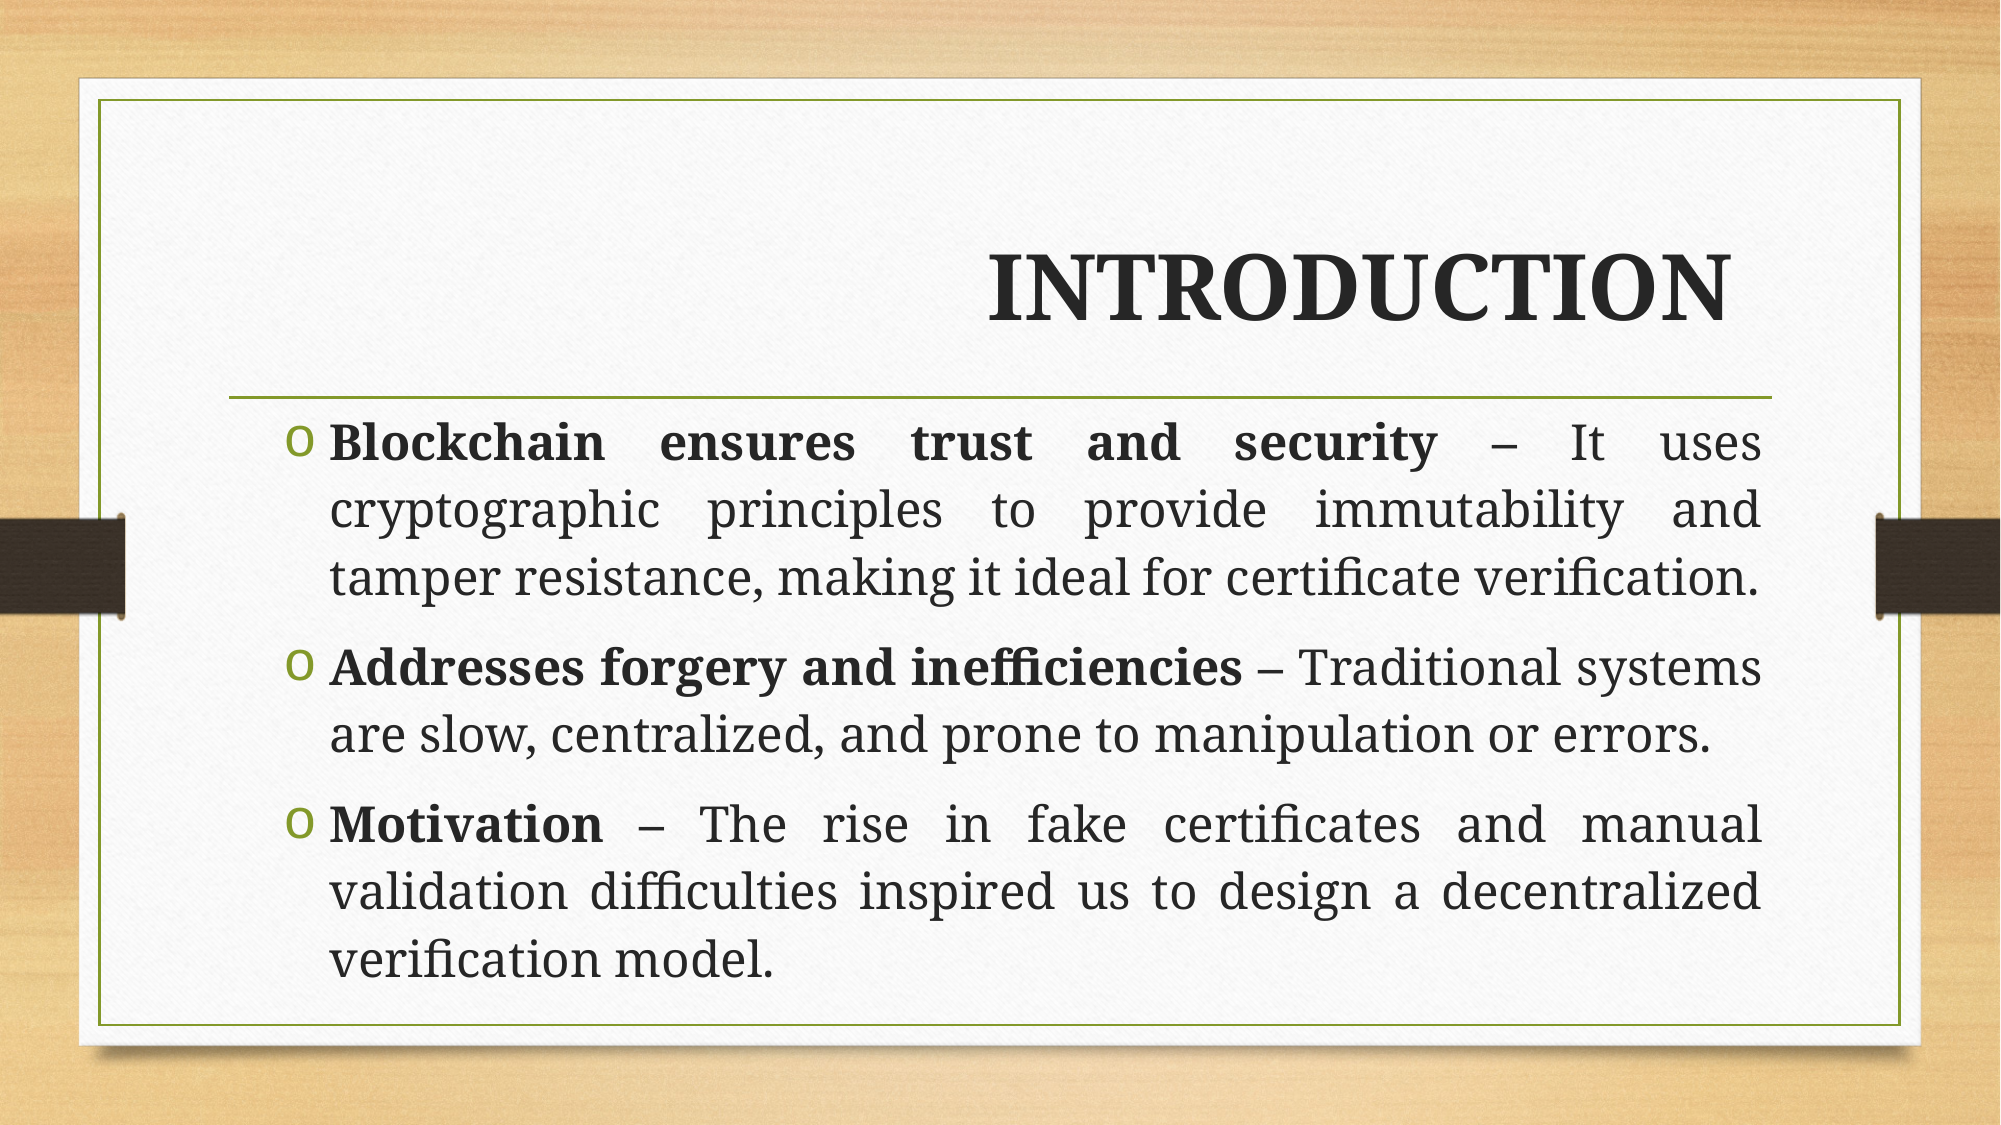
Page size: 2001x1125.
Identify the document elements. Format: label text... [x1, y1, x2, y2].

title INTRODUCTION [222, 170, 1815, 400]
list Blockchain ensures trust and security – It uses cryptographic principles to provide immutability and tamper resistance, making it ideal for certificate verification. Addresses forgery and inefficiencies – Traditional systems are slow, centralized, and prone to manipulation or errors. Motivation – The rise in fake certificates and manual validation difficulties inspired us to design a decentralized verification model. [268, 399, 1778, 1010]
picture [0, 0, 2001, 1125]
